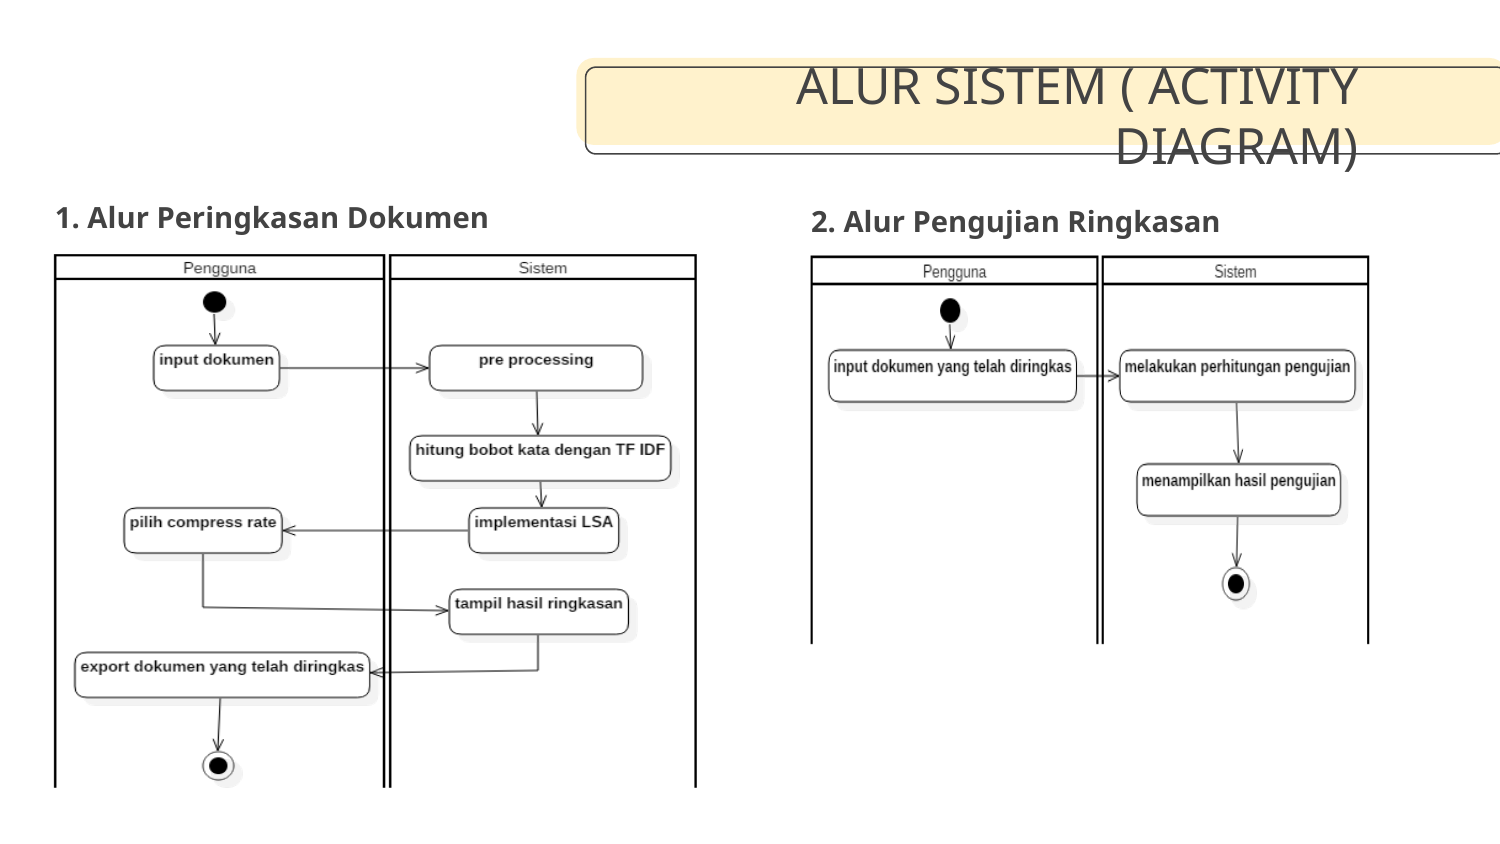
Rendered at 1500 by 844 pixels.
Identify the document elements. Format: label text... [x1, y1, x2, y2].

picture [43, 243, 710, 802]
text_box 2. Alur Pengujian Ringkasan [796, 188, 1300, 246]
title ALUR SISTEM ( ACTIVITY DIAGRAM) [683, 75, 1374, 154]
picture [800, 243, 1375, 660]
subtitle 1. Alur Peringkasan Dokumen [40, 184, 544, 245]
